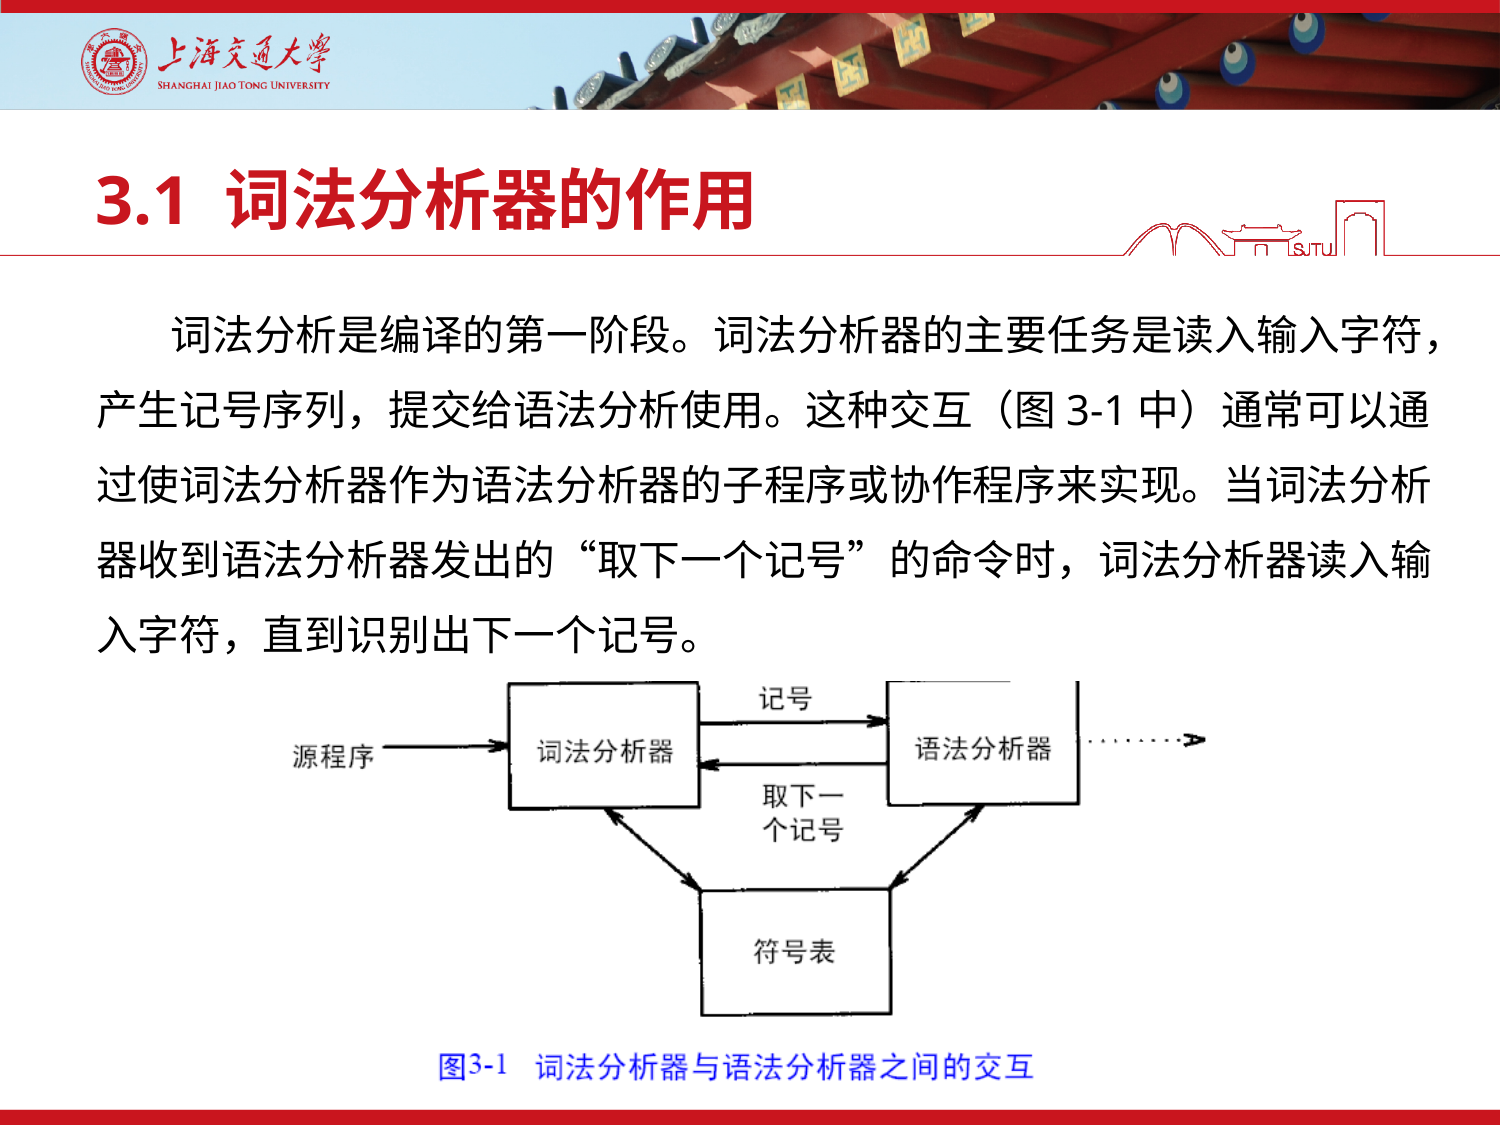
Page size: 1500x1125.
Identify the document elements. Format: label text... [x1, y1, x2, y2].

picture [0, 200, 1500, 256]
picture [0, 0, 1500, 110]
picture [286, 681, 1214, 1084]
title 3.1 词法分析器的作用 [81, 159, 1455, 254]
list 词法分析是编译的第一阶段。词法分析器的主要任务是读入输入字符，产生记号序列，提交给语法分析使用。这种交互（图3-1中）通常可以通过使词法分析器作为语法分析器的子程序或协作程序来实现。当词法分析器收到语法分析器发出的“取下一个记号”的命令时，词法分析器读入输入字符，直到识别出下一个记号。 [81, 276, 1455, 1084]
